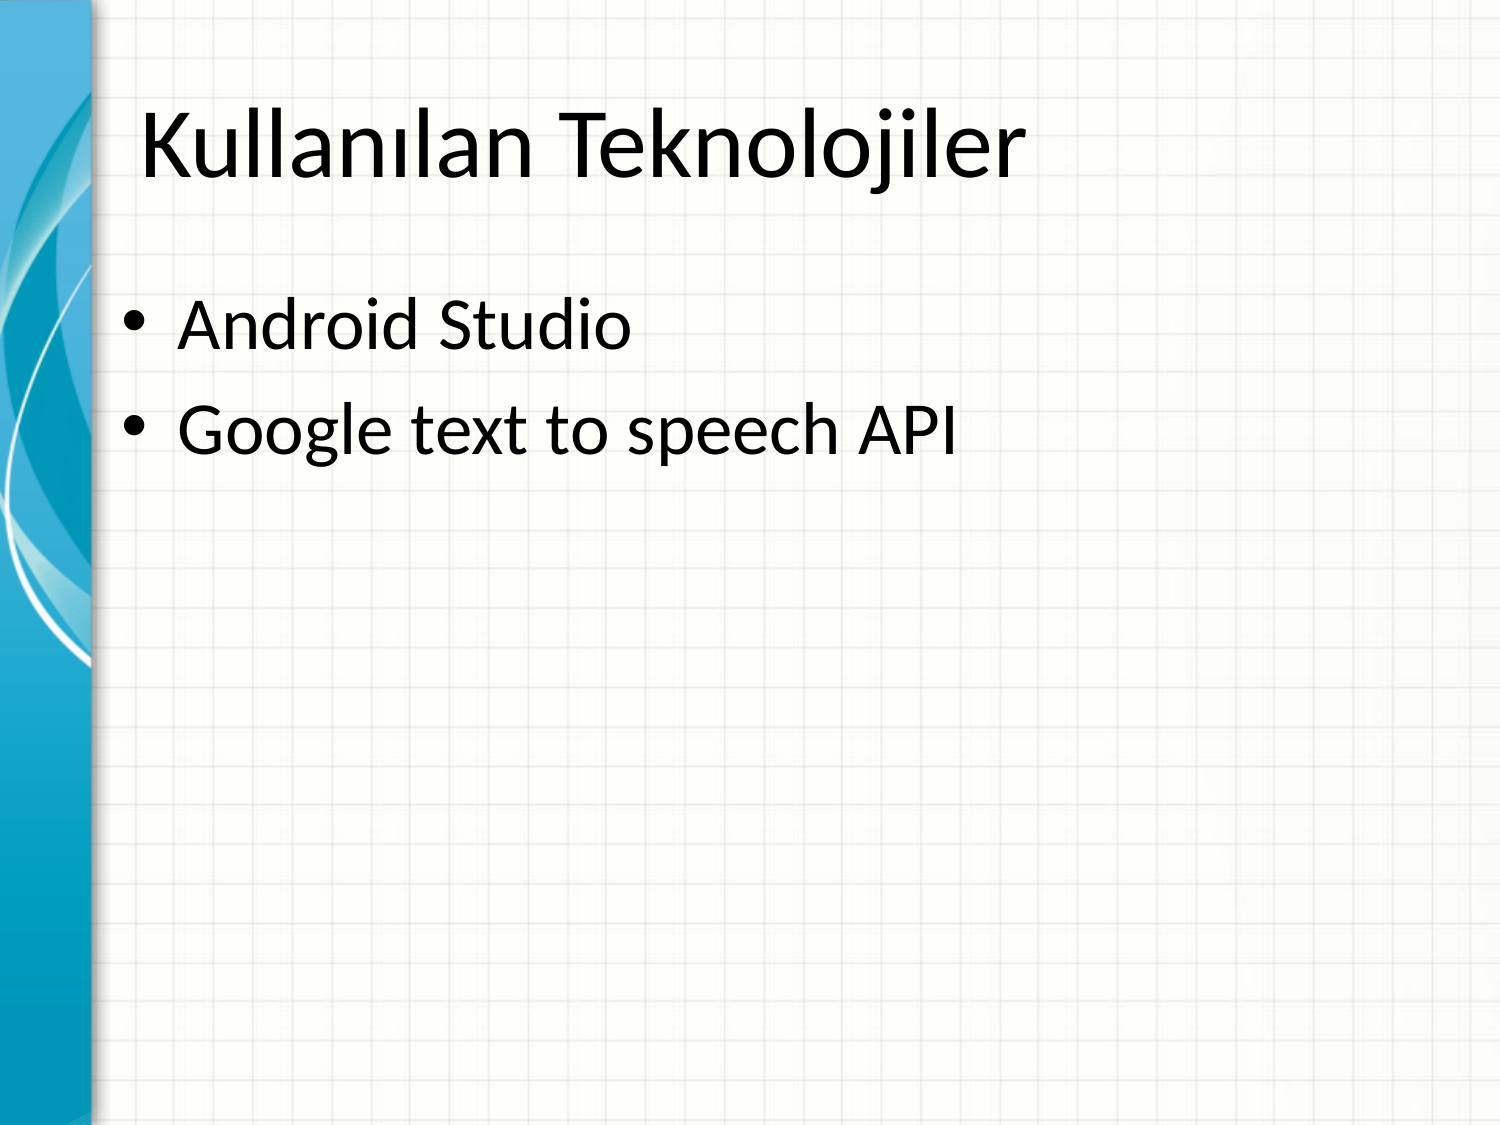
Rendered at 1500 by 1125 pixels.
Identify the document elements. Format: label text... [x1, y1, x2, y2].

list Android Studio Google text to speech API [106, 267, 1500, 988]
title Kullanılan Teknolojiler [125, 44, 1450, 232]
picture [0, 0, 1500, 1125]
